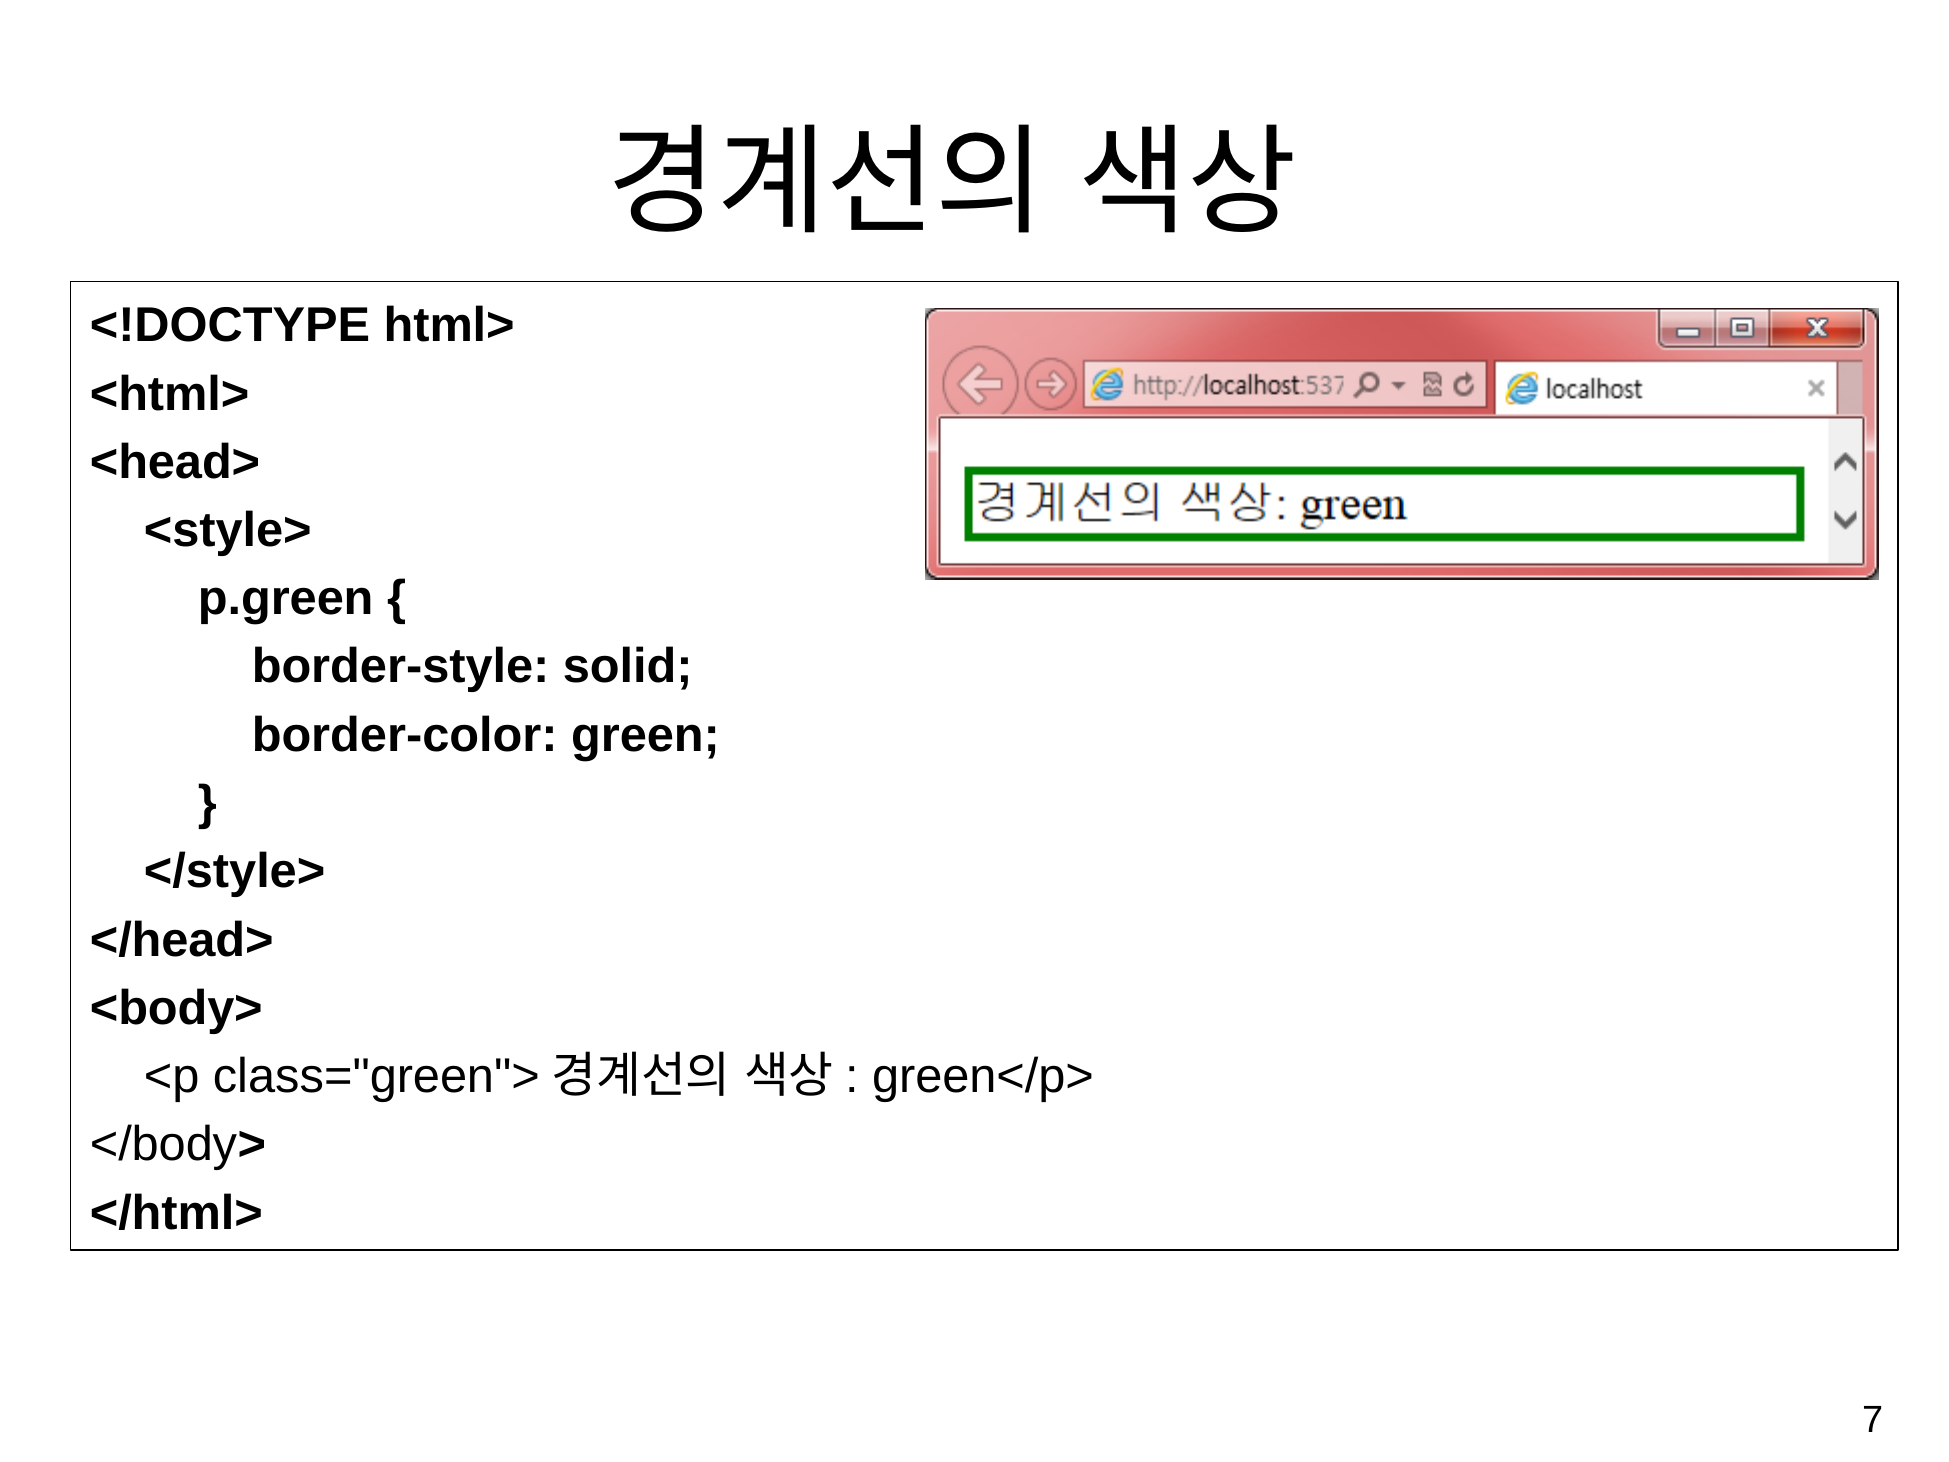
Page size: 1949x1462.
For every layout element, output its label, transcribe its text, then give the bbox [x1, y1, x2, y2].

text_box <!DOCTYPE html> <html> <head> <style> p.green { border-style: solid; border-color: green; } </style> </head> <body> <p class="green">경계선의 색상: green</p> </body> </html> [70, 281, 1898, 1251]
picture [925, 308, 1879, 580]
slide_number ‹#› [1496, 1372, 1899, 1462]
title 경계선의 색상 [156, 92, 1749, 255]
